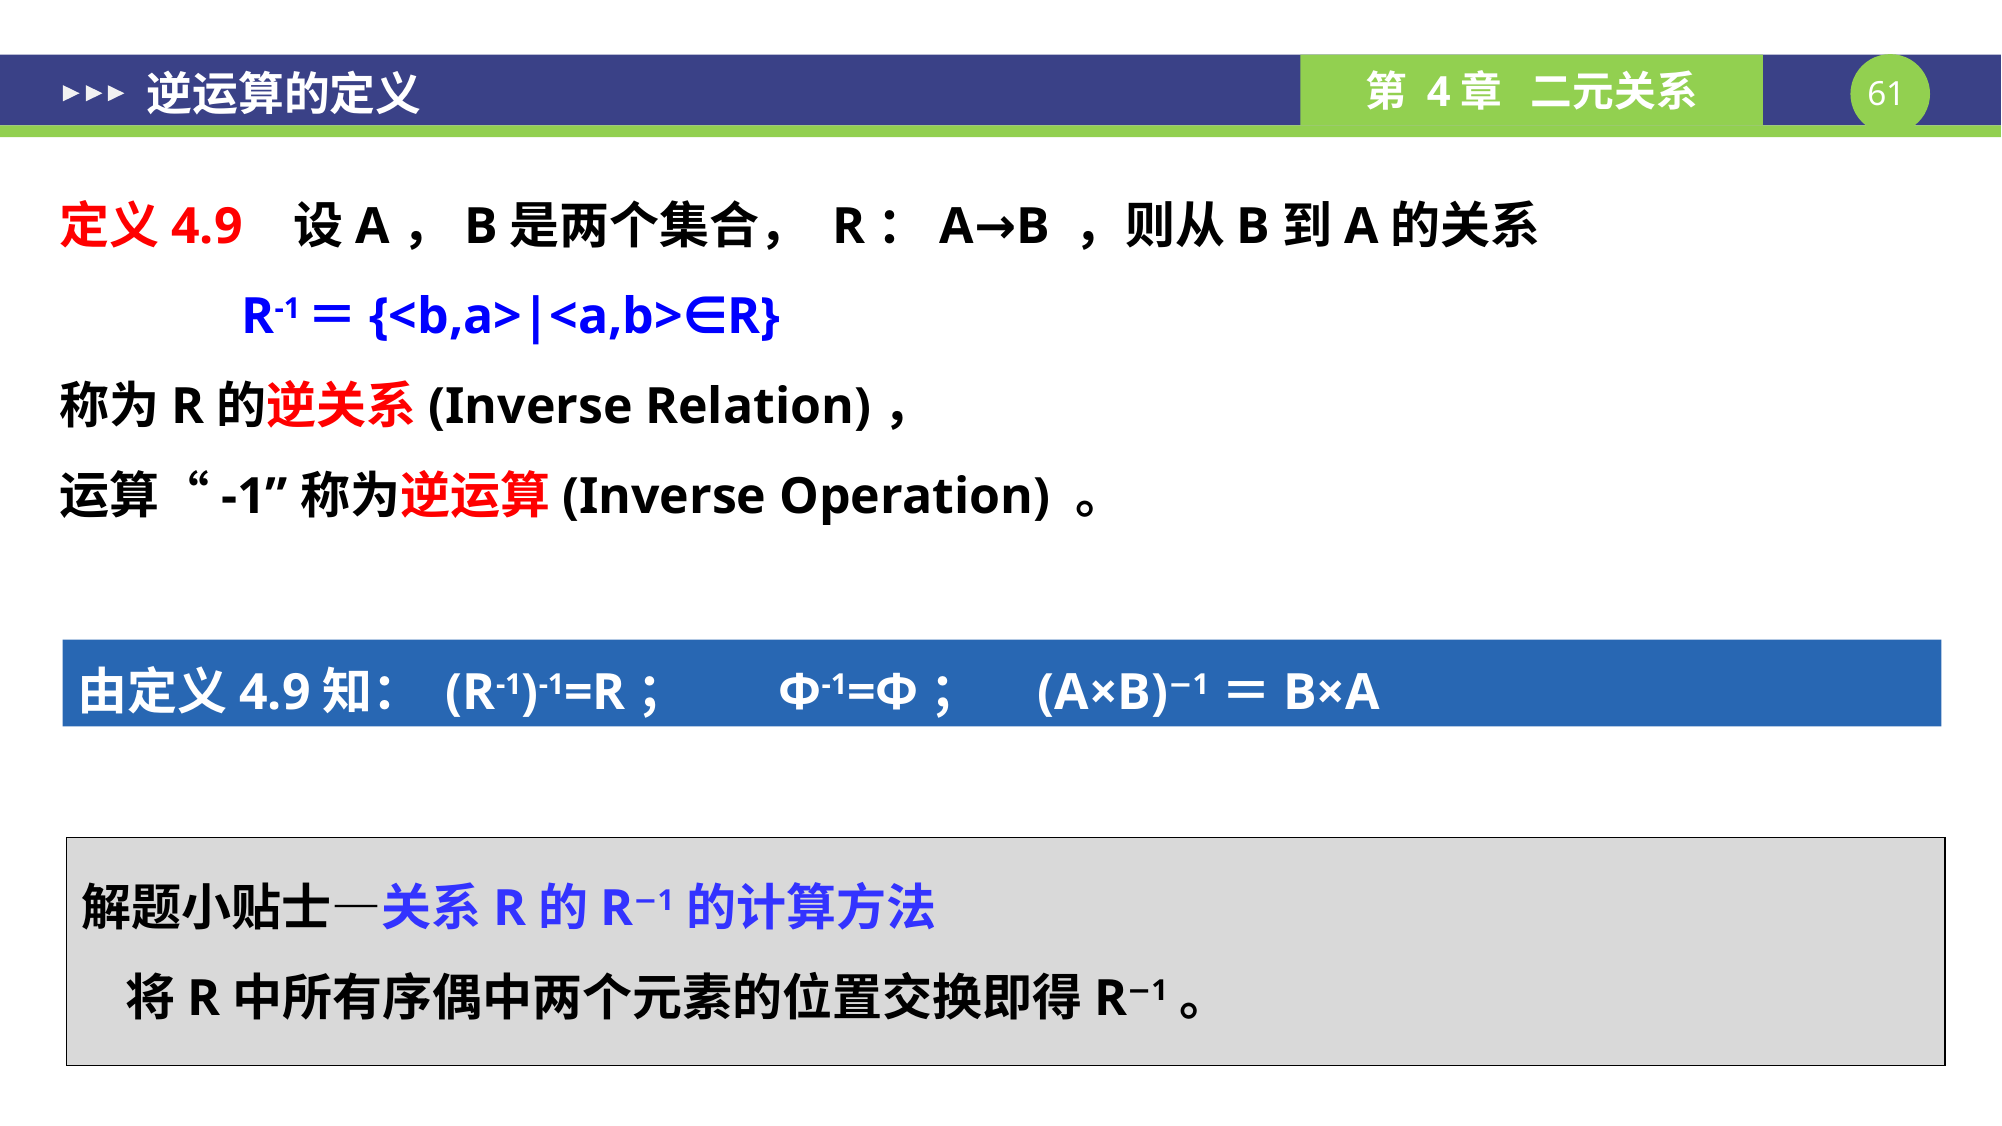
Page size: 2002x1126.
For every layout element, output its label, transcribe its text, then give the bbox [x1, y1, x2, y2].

text_box 由定义4.9知： (R-1)-1=R； Φ-1=Φ； (A×B)−1＝B×A [62, 639, 1942, 727]
text_box 解题小贴士—关系R的R−1的计算方法 将R中所有序偶中两个元素的位置交换即得R−1。 [66, 837, 1946, 1066]
title 逆运算的定义 [126, 59, 998, 126]
list 定义4.9 设A，B是两个集合， R：A→B ，则从B到A的关系 R-1＝{<b,a>|<a,b>∈R} 称为R的逆关系(Inverse Relation)， 运算“-1”称为逆运算(Inverse Operation) 。 [59, 163, 1901, 640]
